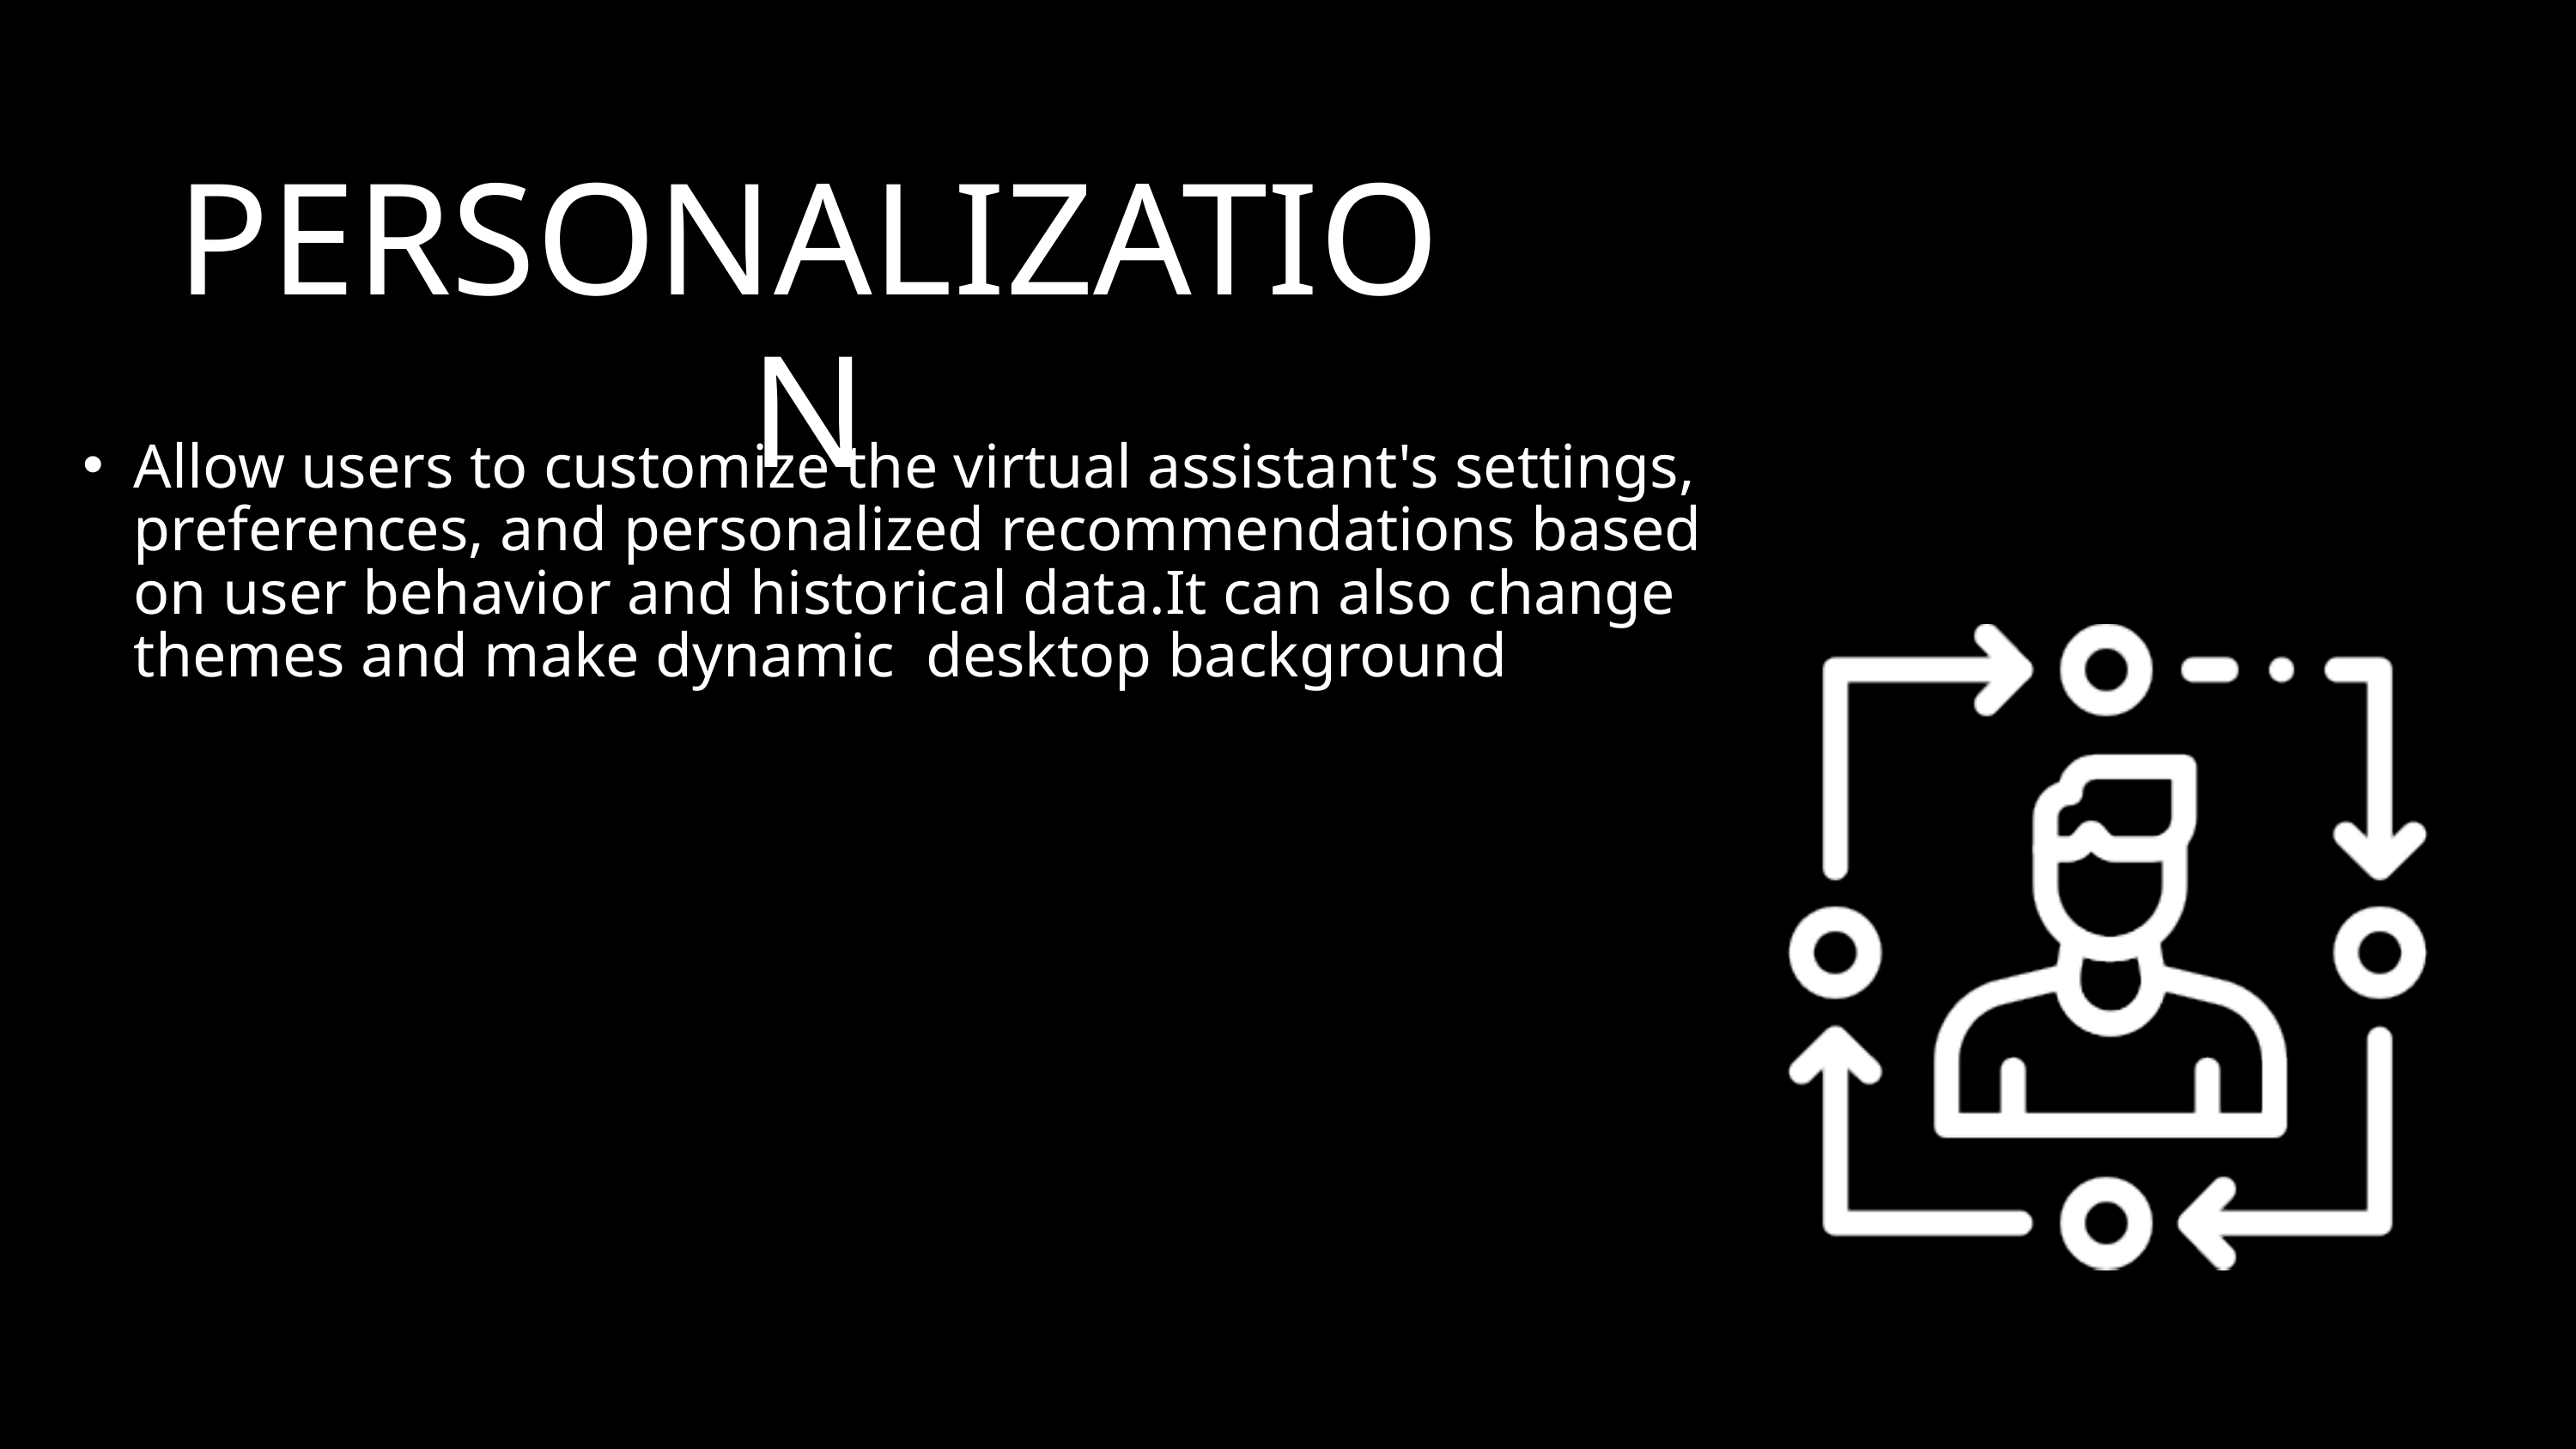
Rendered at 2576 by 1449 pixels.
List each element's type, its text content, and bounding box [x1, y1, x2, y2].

text_box PERSONALIZATION [144, 153, 1473, 436]
text_box [1785, 624, 2432, 1270]
text_box Allow users to customize the virtual assistant's settings, preferences, and personalized recommendations based on user behavior and historical data.It can also change themes and make dynamic desktop background [31, 436, 1760, 753]
